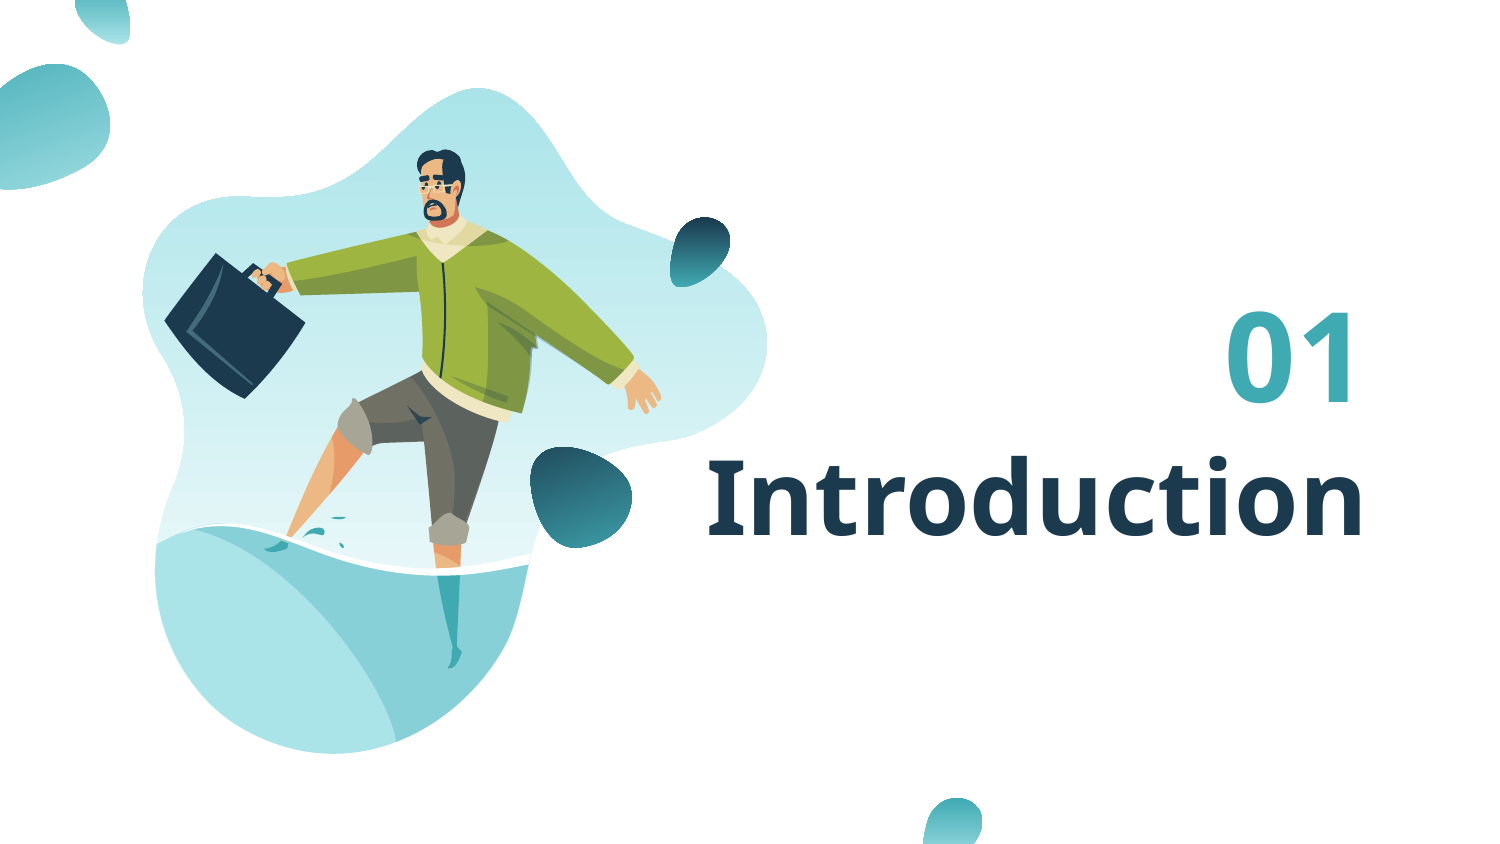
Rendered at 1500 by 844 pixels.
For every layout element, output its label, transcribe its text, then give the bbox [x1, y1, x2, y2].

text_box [117, 88, 772, 756]
title 01 [1145, 242, 1383, 463]
text_box [923, 798, 983, 844]
title Introduction [777, 399, 1383, 589]
